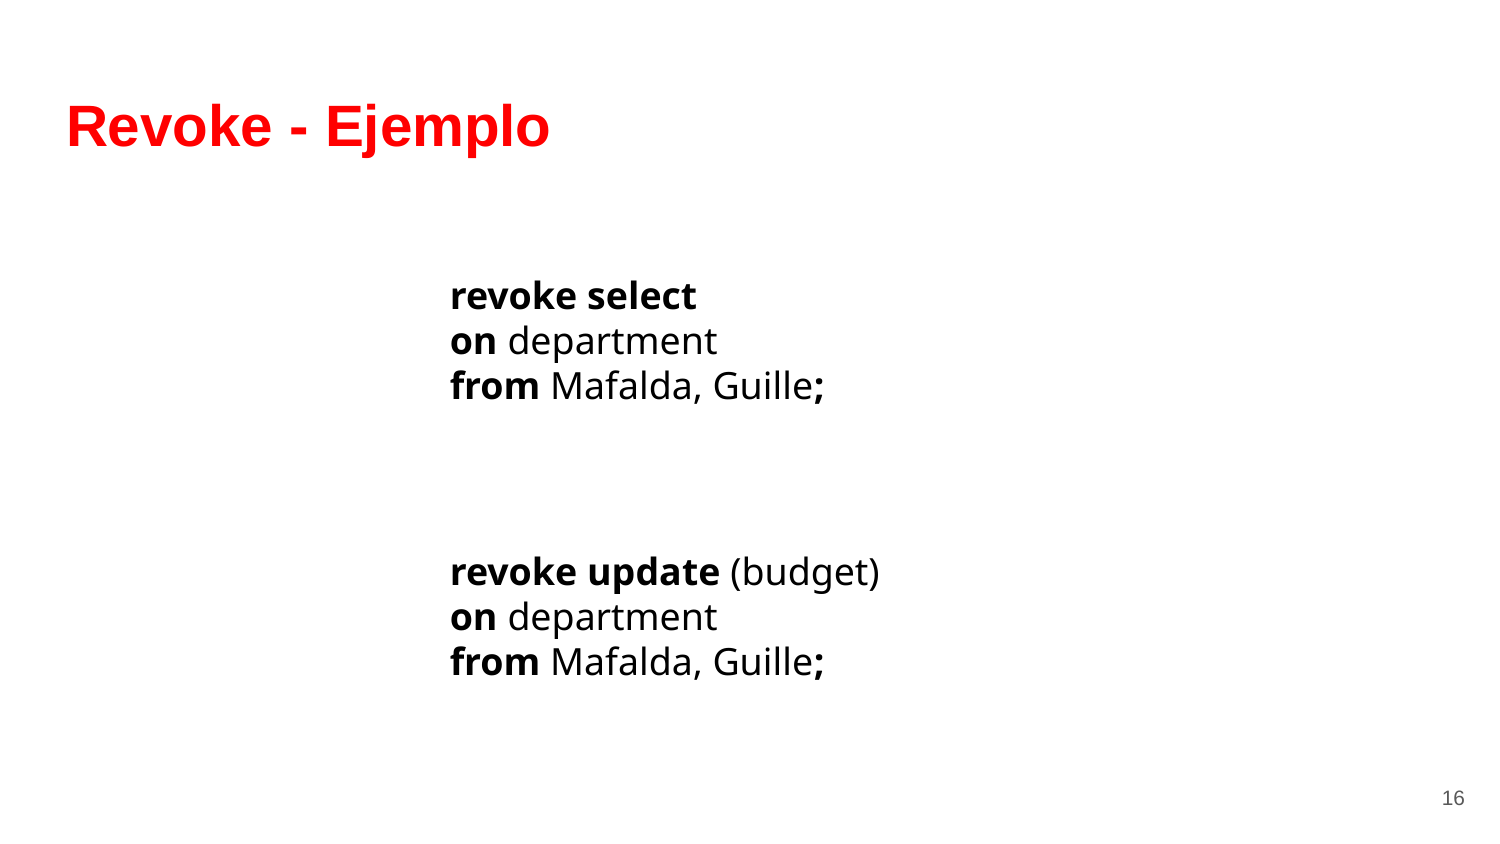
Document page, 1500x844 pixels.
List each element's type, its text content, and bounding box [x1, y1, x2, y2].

text_box revoke select on department from Mafalda, Guille; [359, 256, 1035, 422]
title Revoke - Ejemplo [51, 72, 1449, 167]
slide_number ‹#› [1389, 764, 1480, 830]
text_box revoke update (budget) on department from Mafalda, Guille; [359, 532, 1035, 698]
